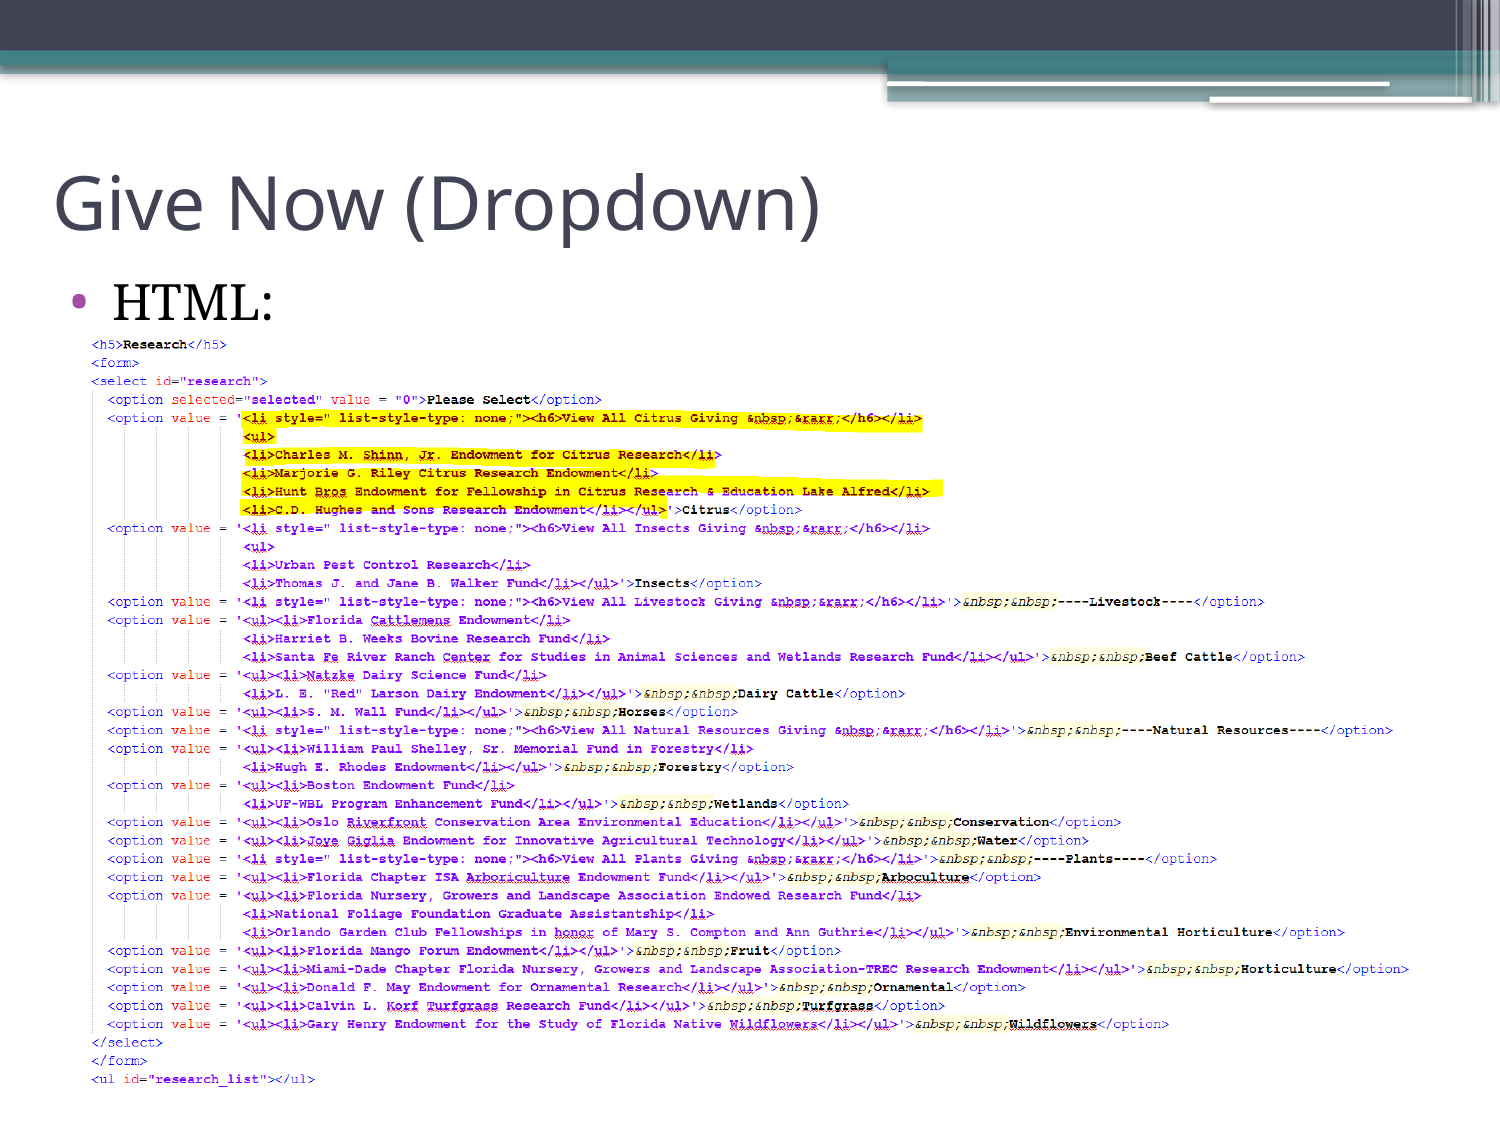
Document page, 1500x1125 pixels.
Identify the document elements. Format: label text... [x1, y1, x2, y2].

title Give Now (Dropdown) [37, 112, 1388, 262]
picture [87, 337, 1413, 1090]
list HTML: [37, 262, 1388, 972]
